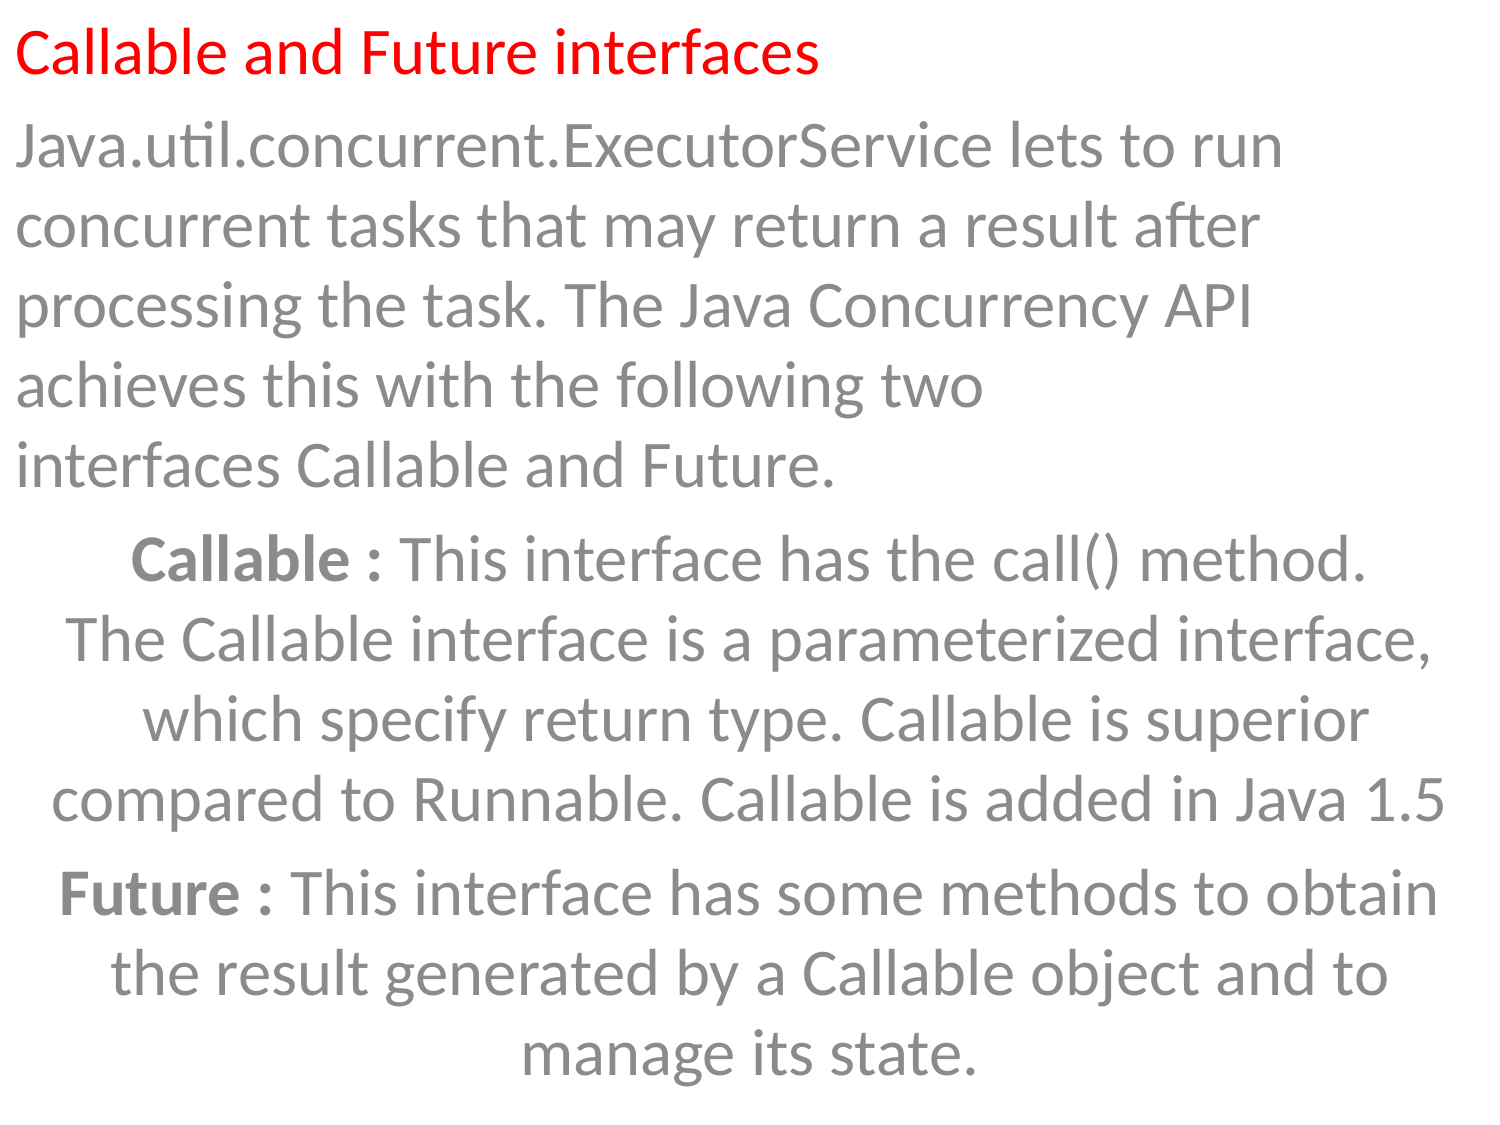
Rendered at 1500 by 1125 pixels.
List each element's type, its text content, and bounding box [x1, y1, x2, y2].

subtitle Callable and Future interfaces Java.util.concurrent.ExecutorService lets to run concurrent tasks that may return a result after processing the task. The Java Concurrency API achieves this with the following two interfaces Callable and Future. Callable : This interface has the call() method. The Callable interface is a parameterized interface, which specify return type. Callable is superior compared to Runnable. Callable is added in Java 1.5 Future : This interface has some methods to obtain the result generated by a Callable object and to manage its state. [0, 0, 1500, 1125]
